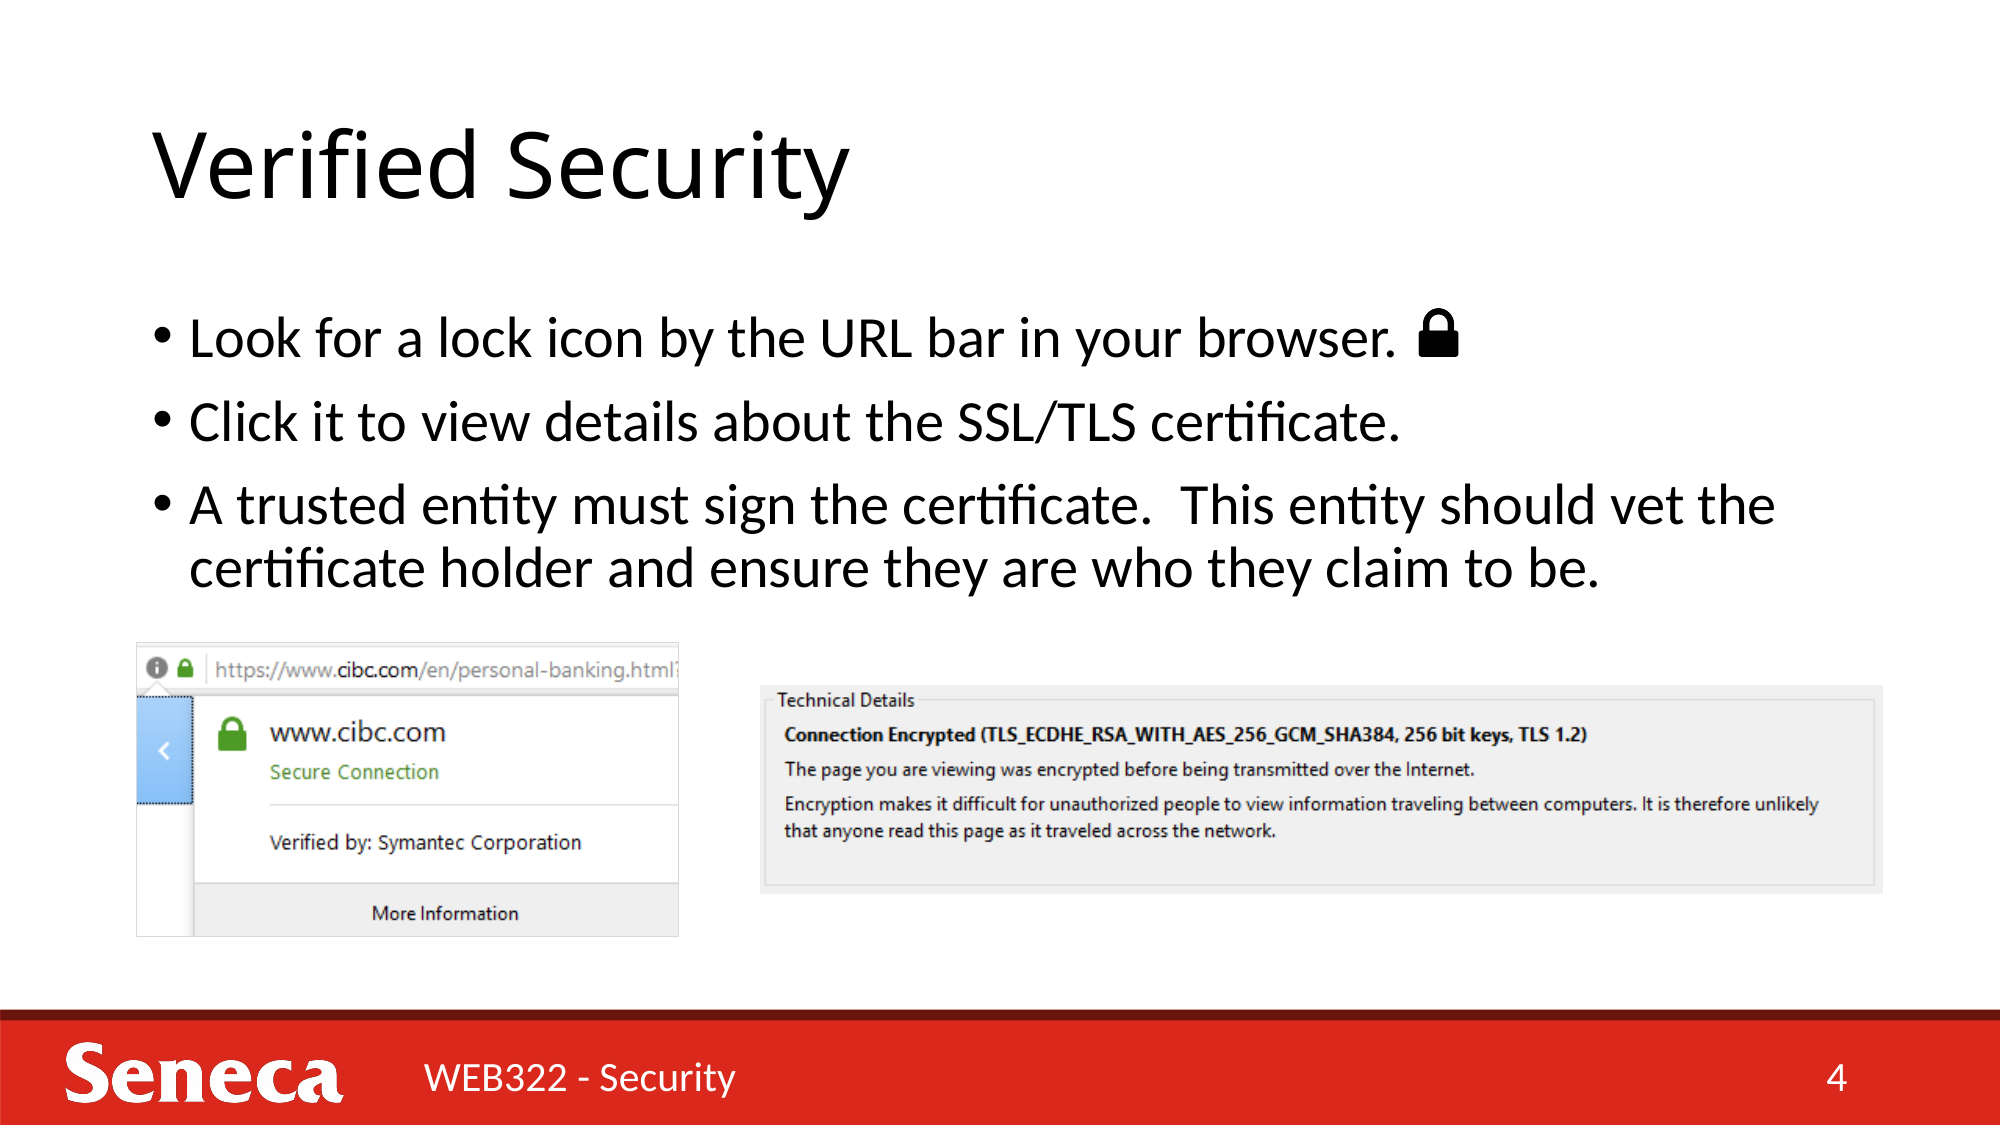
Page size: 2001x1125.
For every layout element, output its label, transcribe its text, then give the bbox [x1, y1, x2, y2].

picture [137, 643, 679, 936]
slide_number 4 [1717, 1042, 1863, 1103]
footer WEB322 - Security [409, 1042, 1641, 1103]
picture [1413, 308, 1463, 357]
picture [760, 685, 1883, 894]
picture [65, 1042, 344, 1103]
title Verified Security [137, 59, 1863, 278]
list Look for a lock icon by the URL bar in your browser. Click it to view details about the SSL/TLS certificate. A trusted entity must sign the certificate. This entity should vet the certificate holder and ensure they are who they claim to be. [137, 299, 1863, 988]
